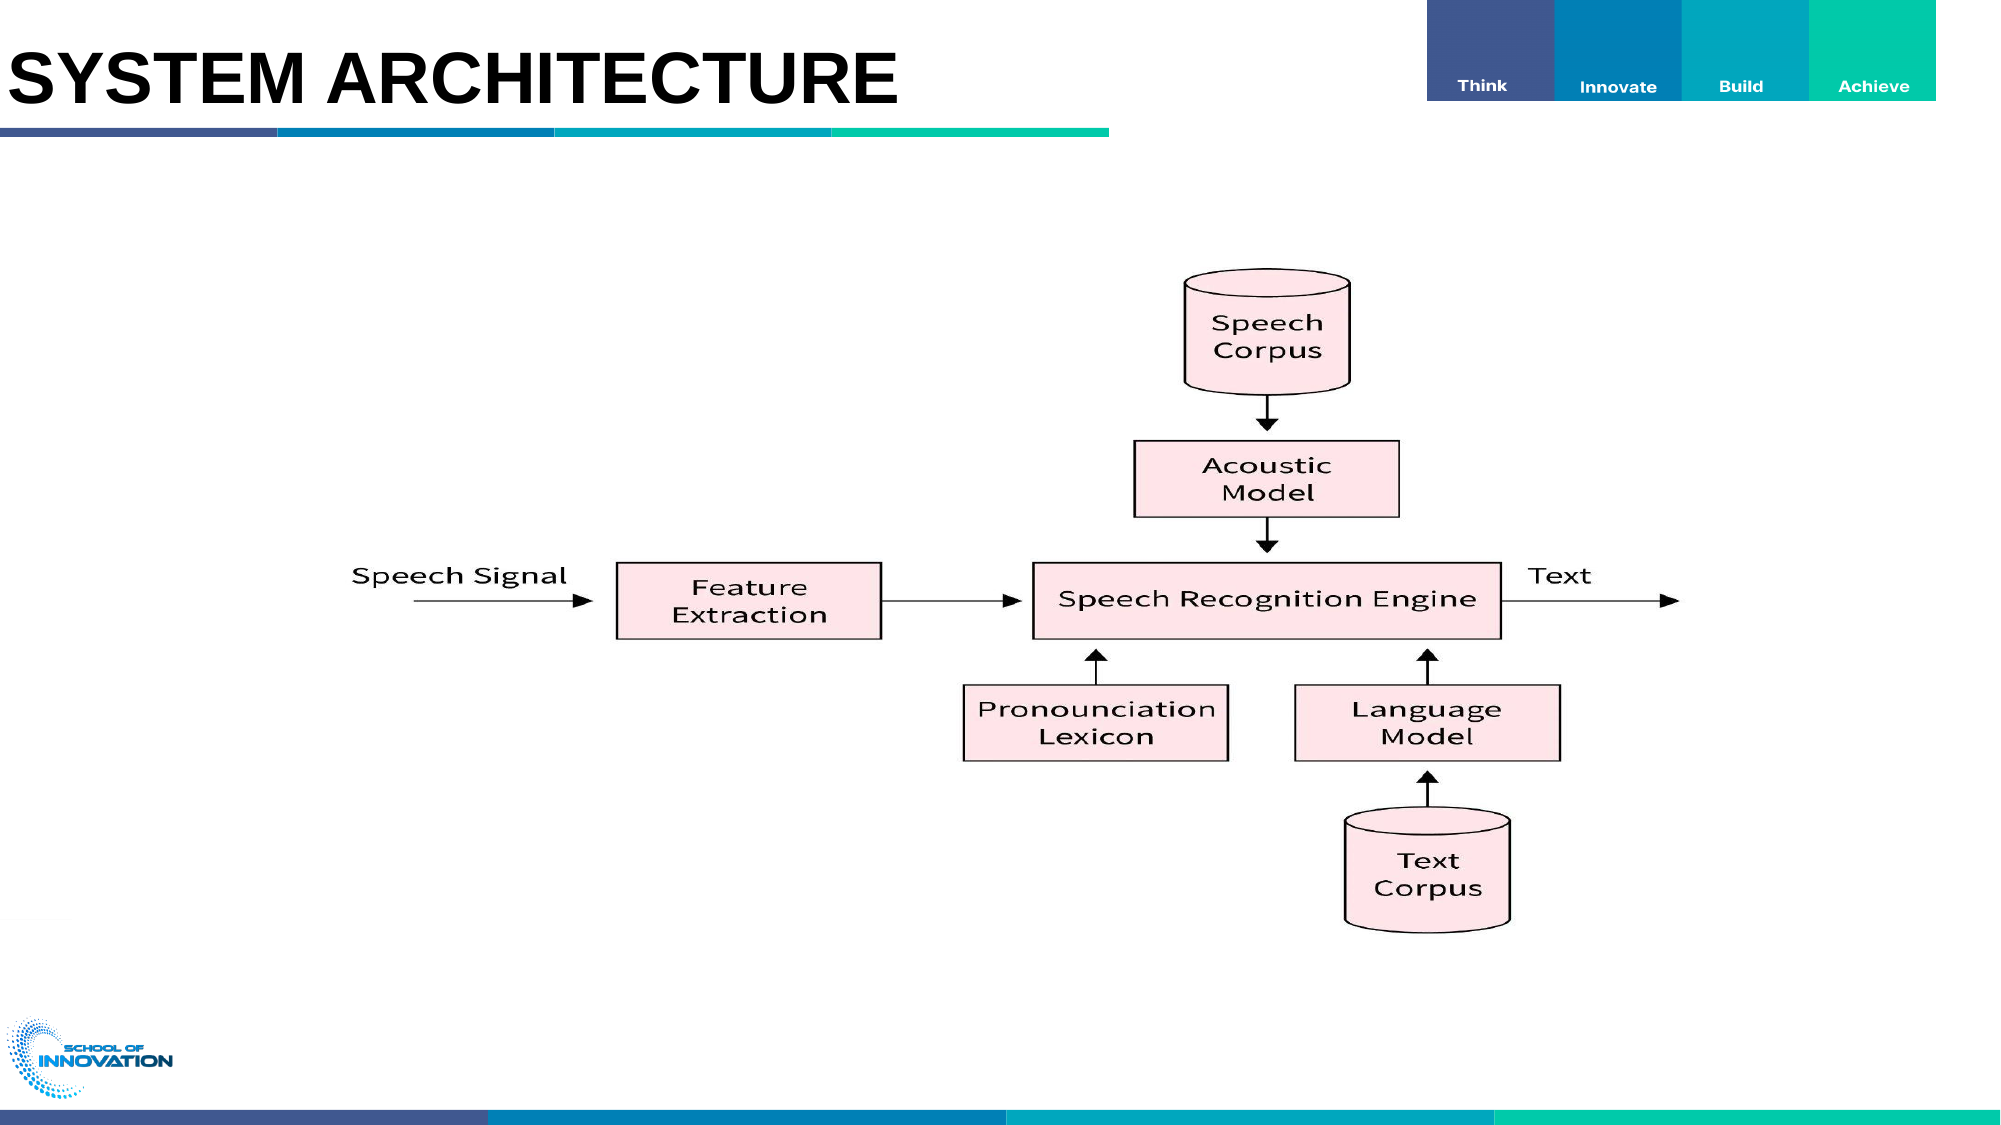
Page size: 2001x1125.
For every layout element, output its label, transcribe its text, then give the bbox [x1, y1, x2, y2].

title SYSTEM ARCHITECTURE [0, 0, 1255, 127]
picture [0, 176, 1958, 1125]
picture [1648, 86, 1656, 92]
picture [1427, 0, 1554, 101]
picture [1609, 86, 1616, 92]
picture [1598, 85, 1606, 92]
picture [1683, 0, 1936, 101]
